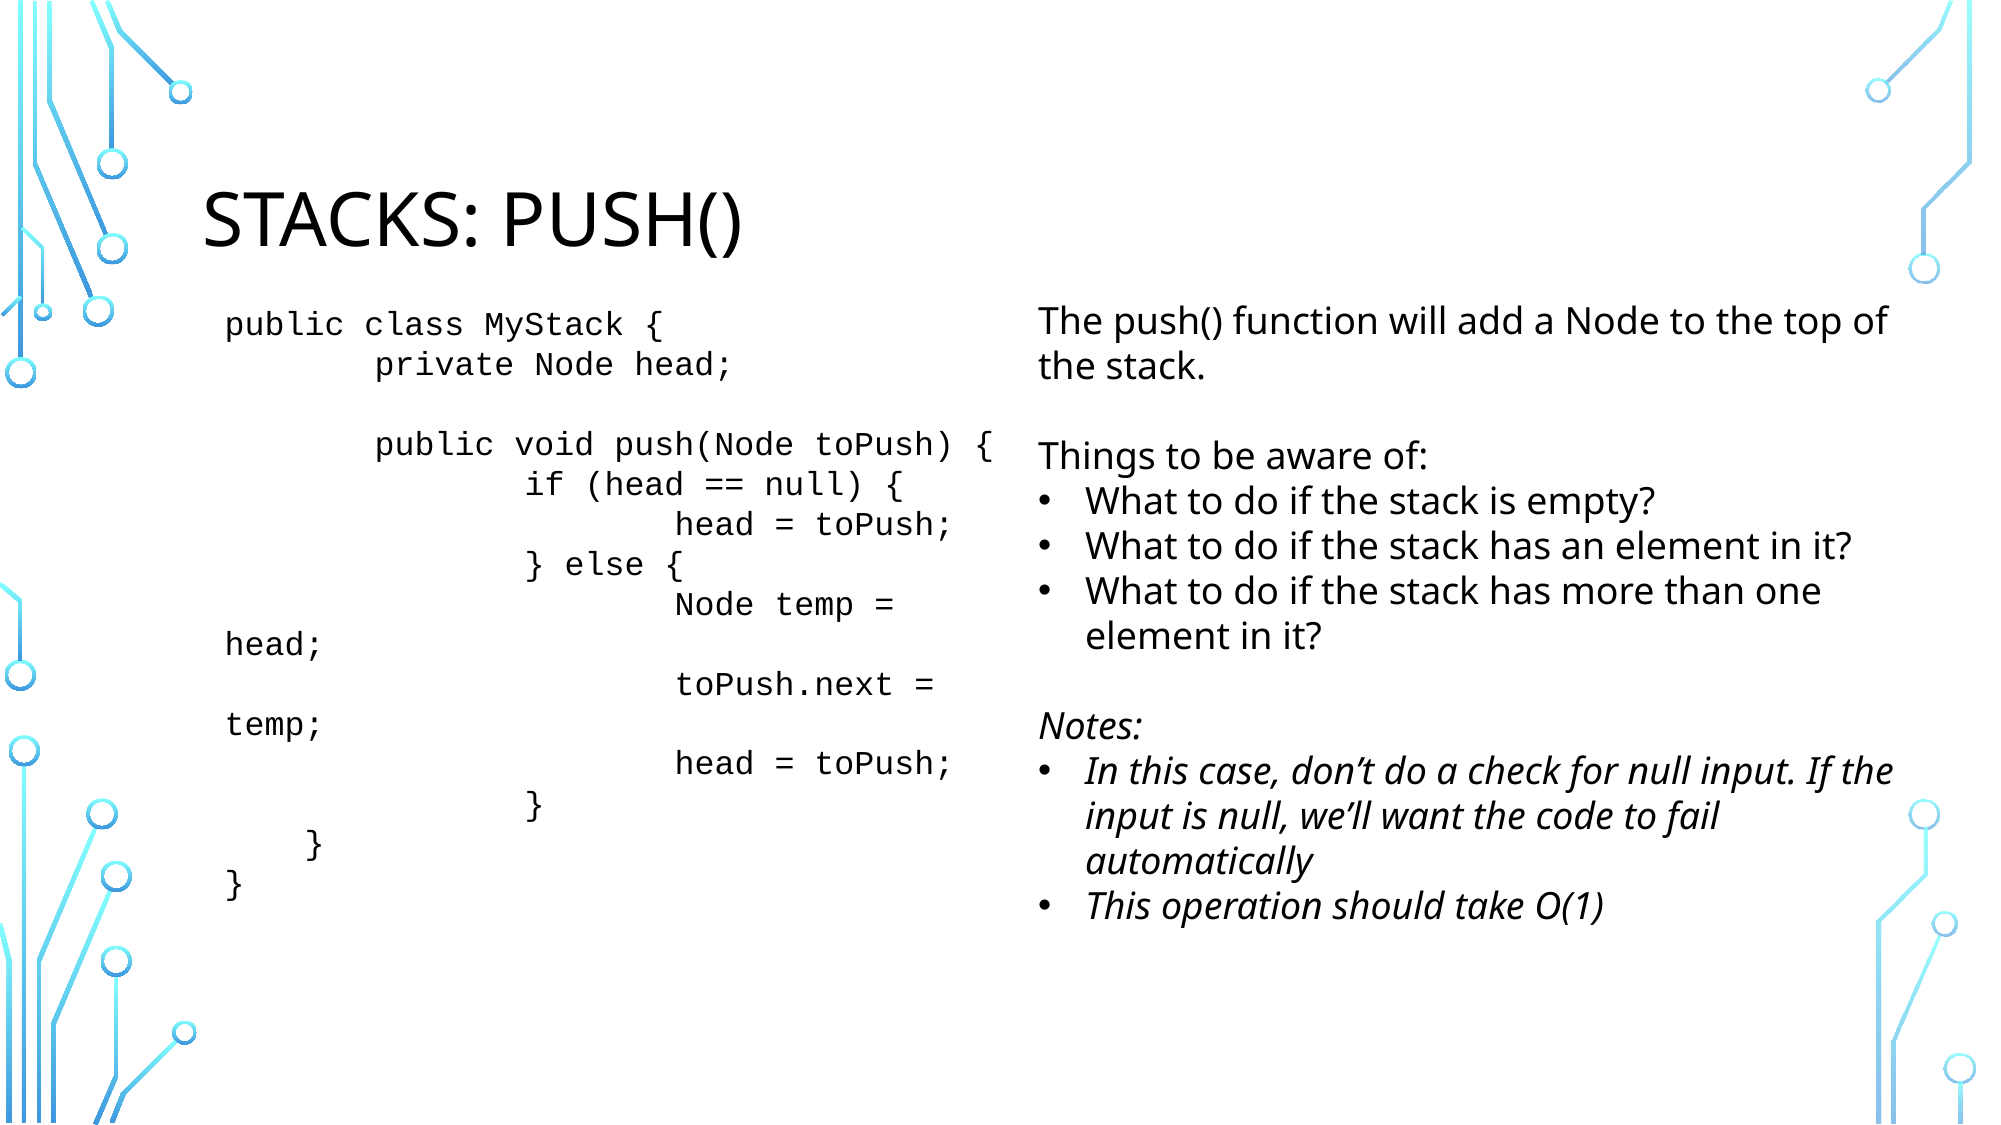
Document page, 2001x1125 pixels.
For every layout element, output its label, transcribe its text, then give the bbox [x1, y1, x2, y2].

text_box public class MyStack { private Node head; public void push(Node toPush) { if (head == null) { head = toPush; } else { Node temp = head; toPush.next = temp; head = toPush; } } } [209, 255, 1024, 909]
text_box The push() function will add a Node to the top of the stack. Things to be aware of: What to do if the stack is empty? What to do if the stack has an element in it? What to do if the stack has more than one element in it? Notes: In this case, don’t do a check for null input. If the input is null, we’ll want the code to fail automatically This operation should take O(1) [1023, 289, 1943, 935]
title Stacks: push() [187, 101, 1813, 344]
